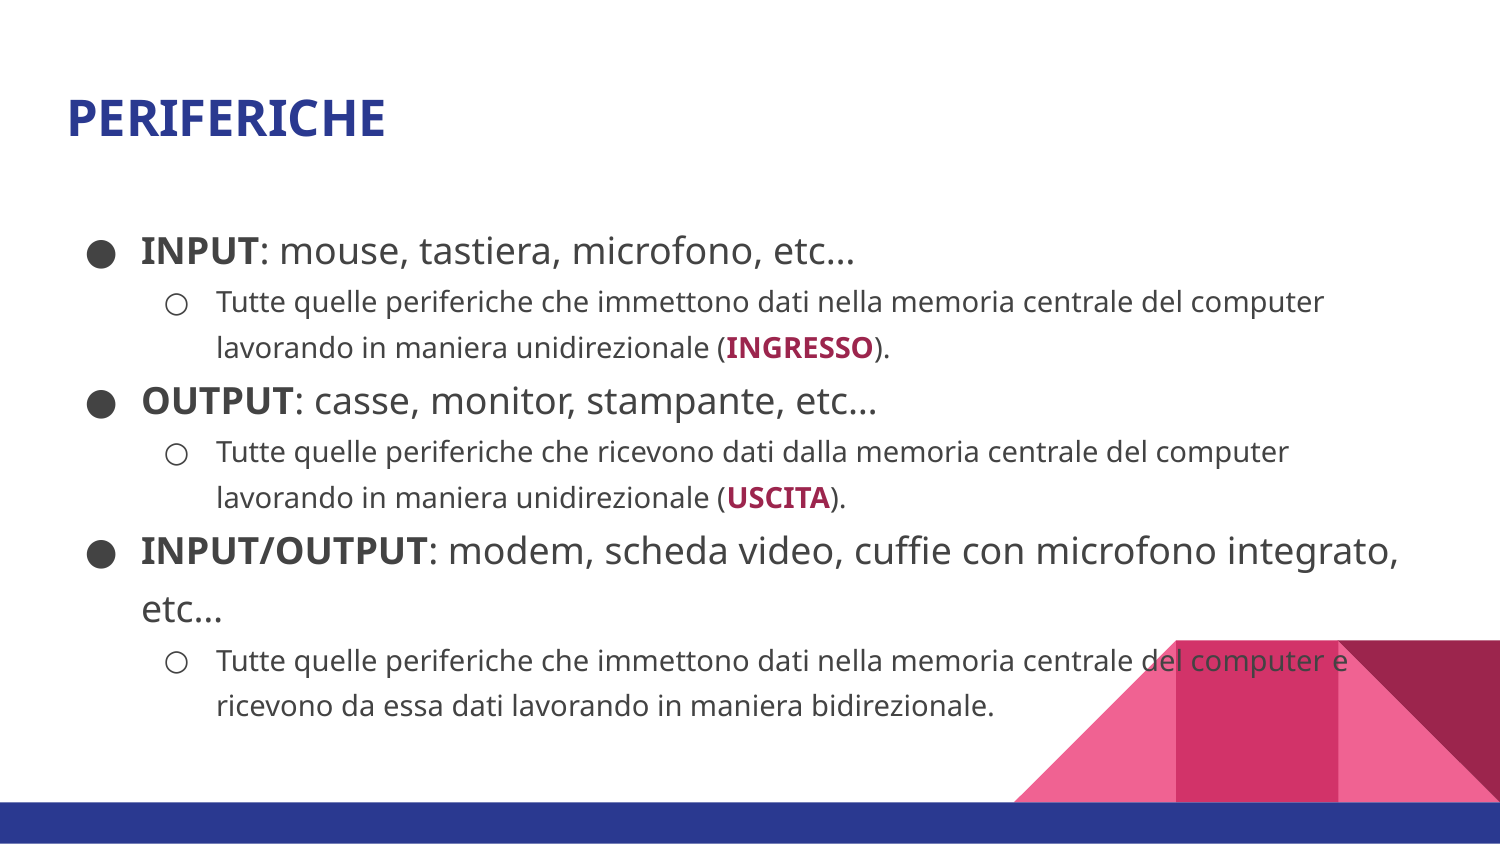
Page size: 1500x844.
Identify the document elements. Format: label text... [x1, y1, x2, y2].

title PERIFERICHE [51, 67, 1449, 167]
list INPUT: mouse, tastiera, microfono, etc… Tutte quelle periferiche che immettono dati nella memoria centrale del computer lavorando in maniera unidirezionale (INGRESSO). OUTPUT: casse, monitor, stampante, etc… Tutte quelle periferiche che ricevono dati dalla memoria centrale del computer lavorando in maniera unidirezionale (USCITA). INPUT/OUTPUT: modem, scheda video, cuffie con microfono integrato, etc… Tutte quelle periferiche che immettono dati nella memoria centrale del computer e ricevono da essa dati lavorando in maniera bidirezionale. [51, 201, 1449, 750]
